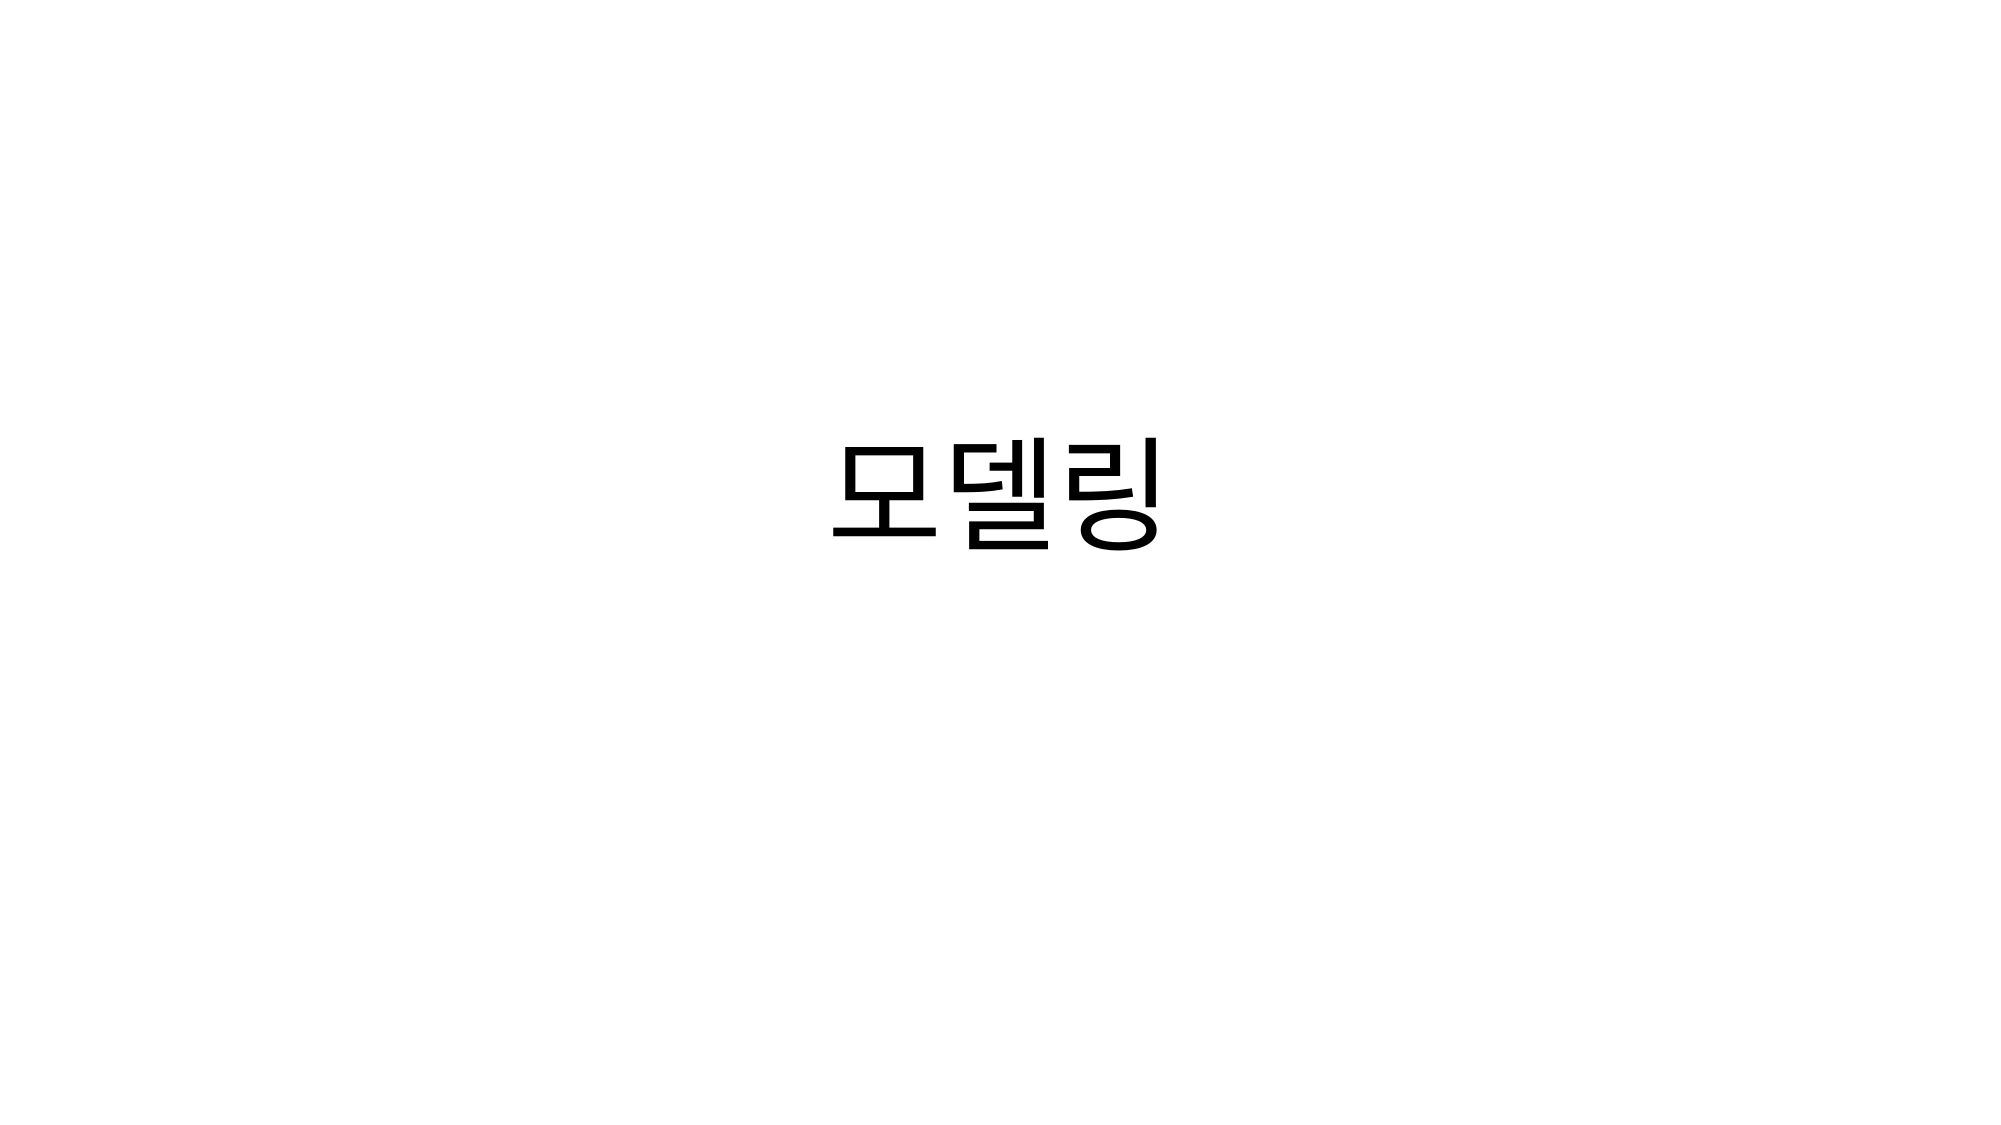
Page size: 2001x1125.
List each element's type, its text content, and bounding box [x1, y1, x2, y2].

title 모델링 [249, 184, 1750, 576]
